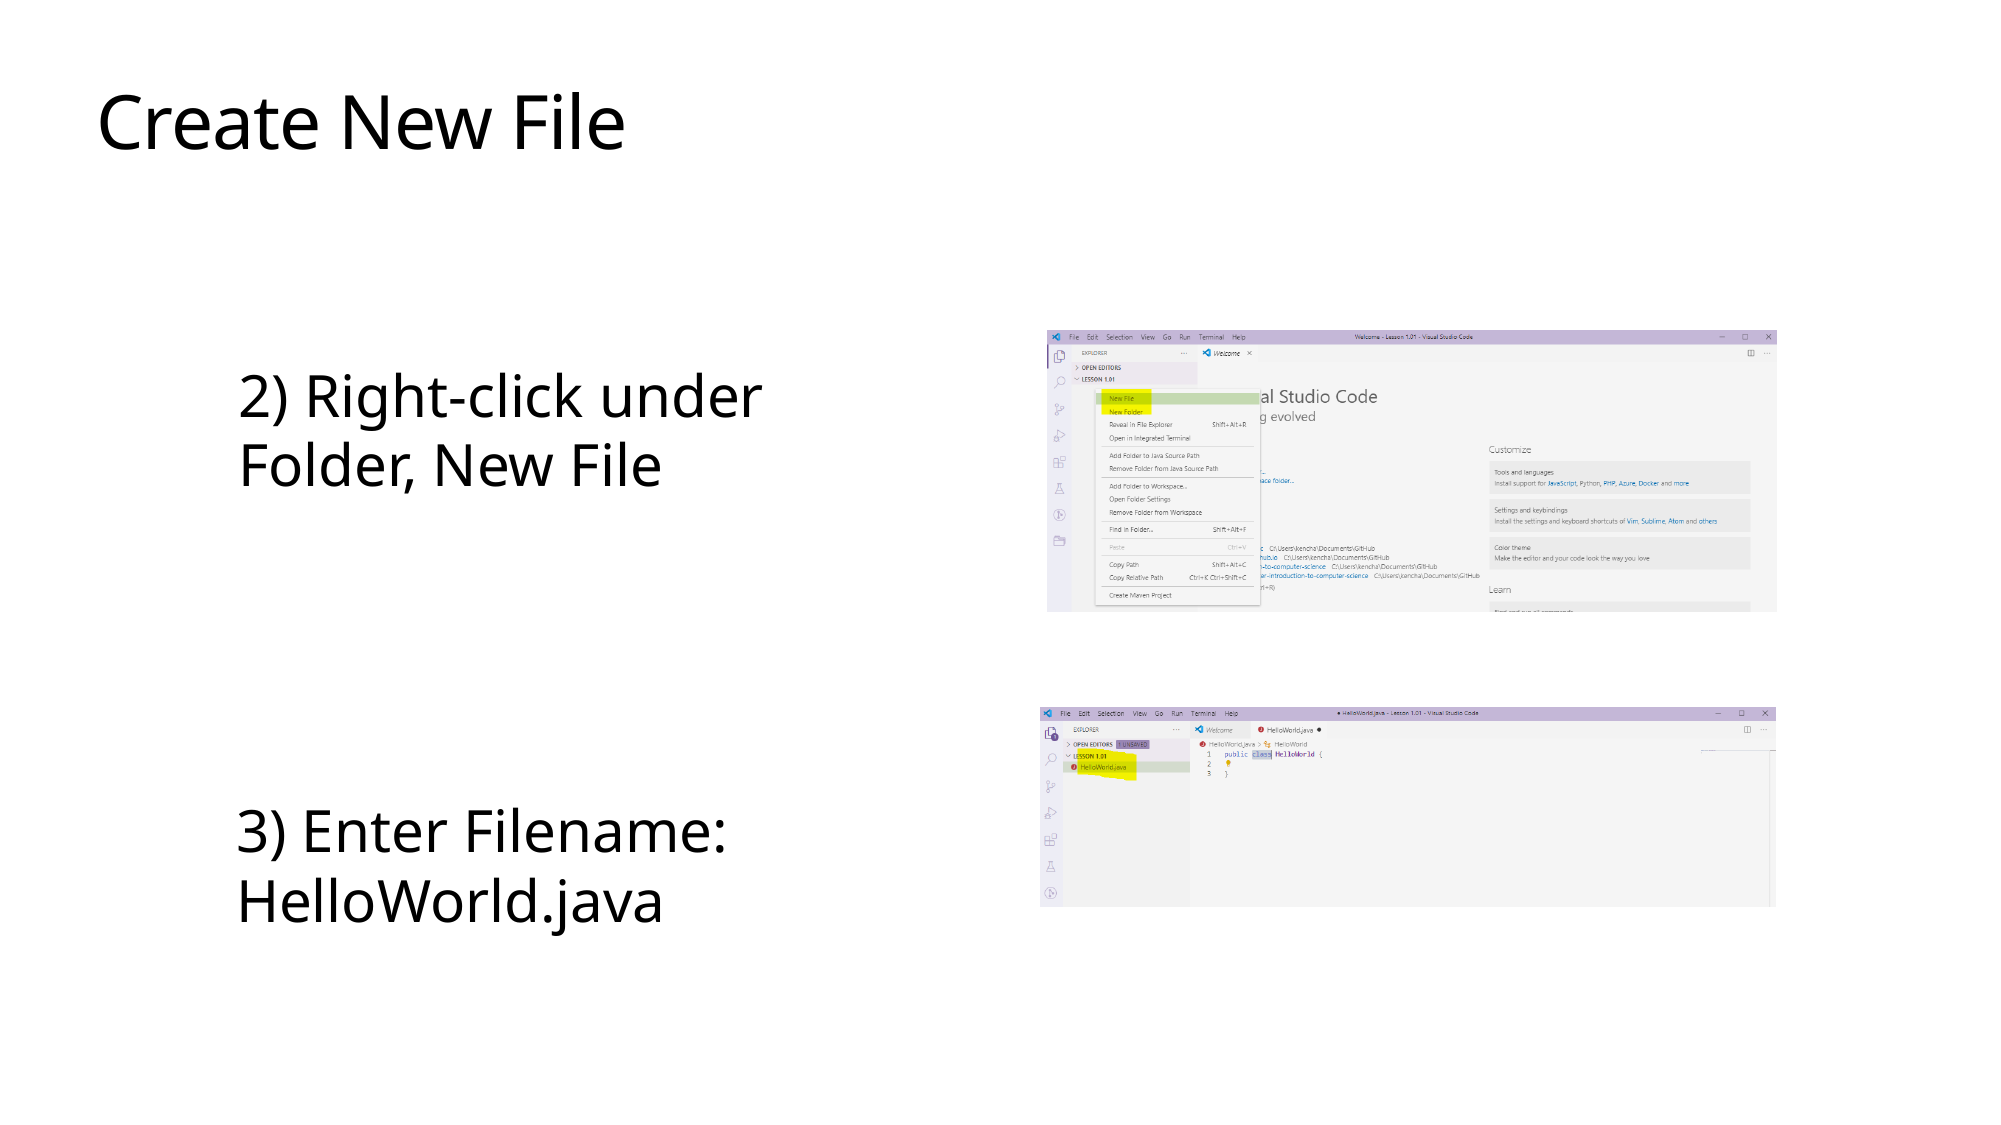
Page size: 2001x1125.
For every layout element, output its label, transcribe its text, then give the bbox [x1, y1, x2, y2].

text_box 2) Right-click under Folder, New File [223, 351, 962, 506]
text_box 3) Enter Filename: HelloWorld.java [221, 786, 959, 942]
picture [1039, 707, 1776, 907]
title Create New File [96, 75, 1904, 166]
picture [1046, 330, 1777, 613]
